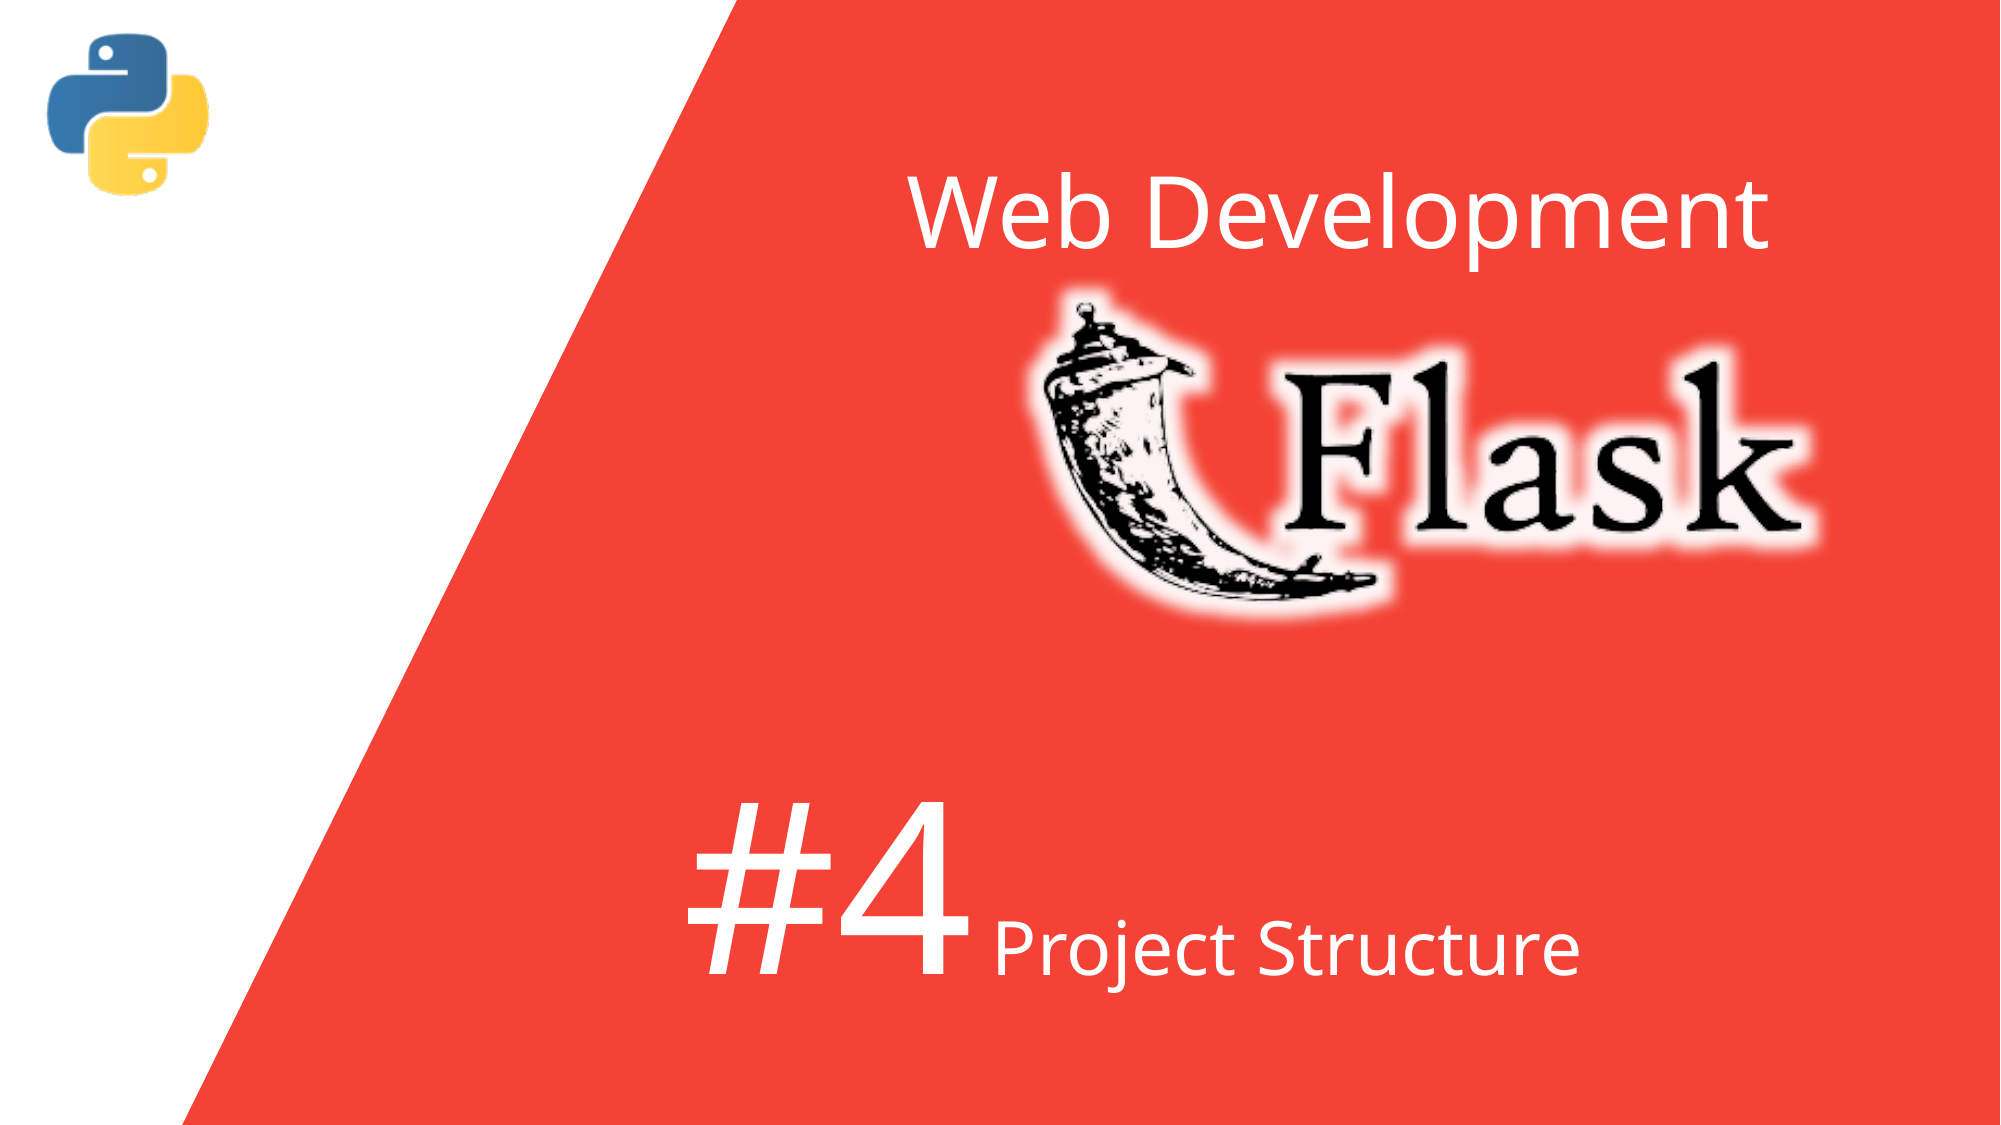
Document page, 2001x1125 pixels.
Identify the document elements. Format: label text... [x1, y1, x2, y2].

text_box #4 [667, 727, 989, 1031]
text_box Project Structure [989, 893, 1598, 998]
text_box run.py [1015, 274, 1839, 634]
picture [0, 28, 247, 197]
text_box [181, 0, 2000, 1125]
picture [1040, 299, 1813, 608]
text_box Web Development [891, 141, 1787, 276]
